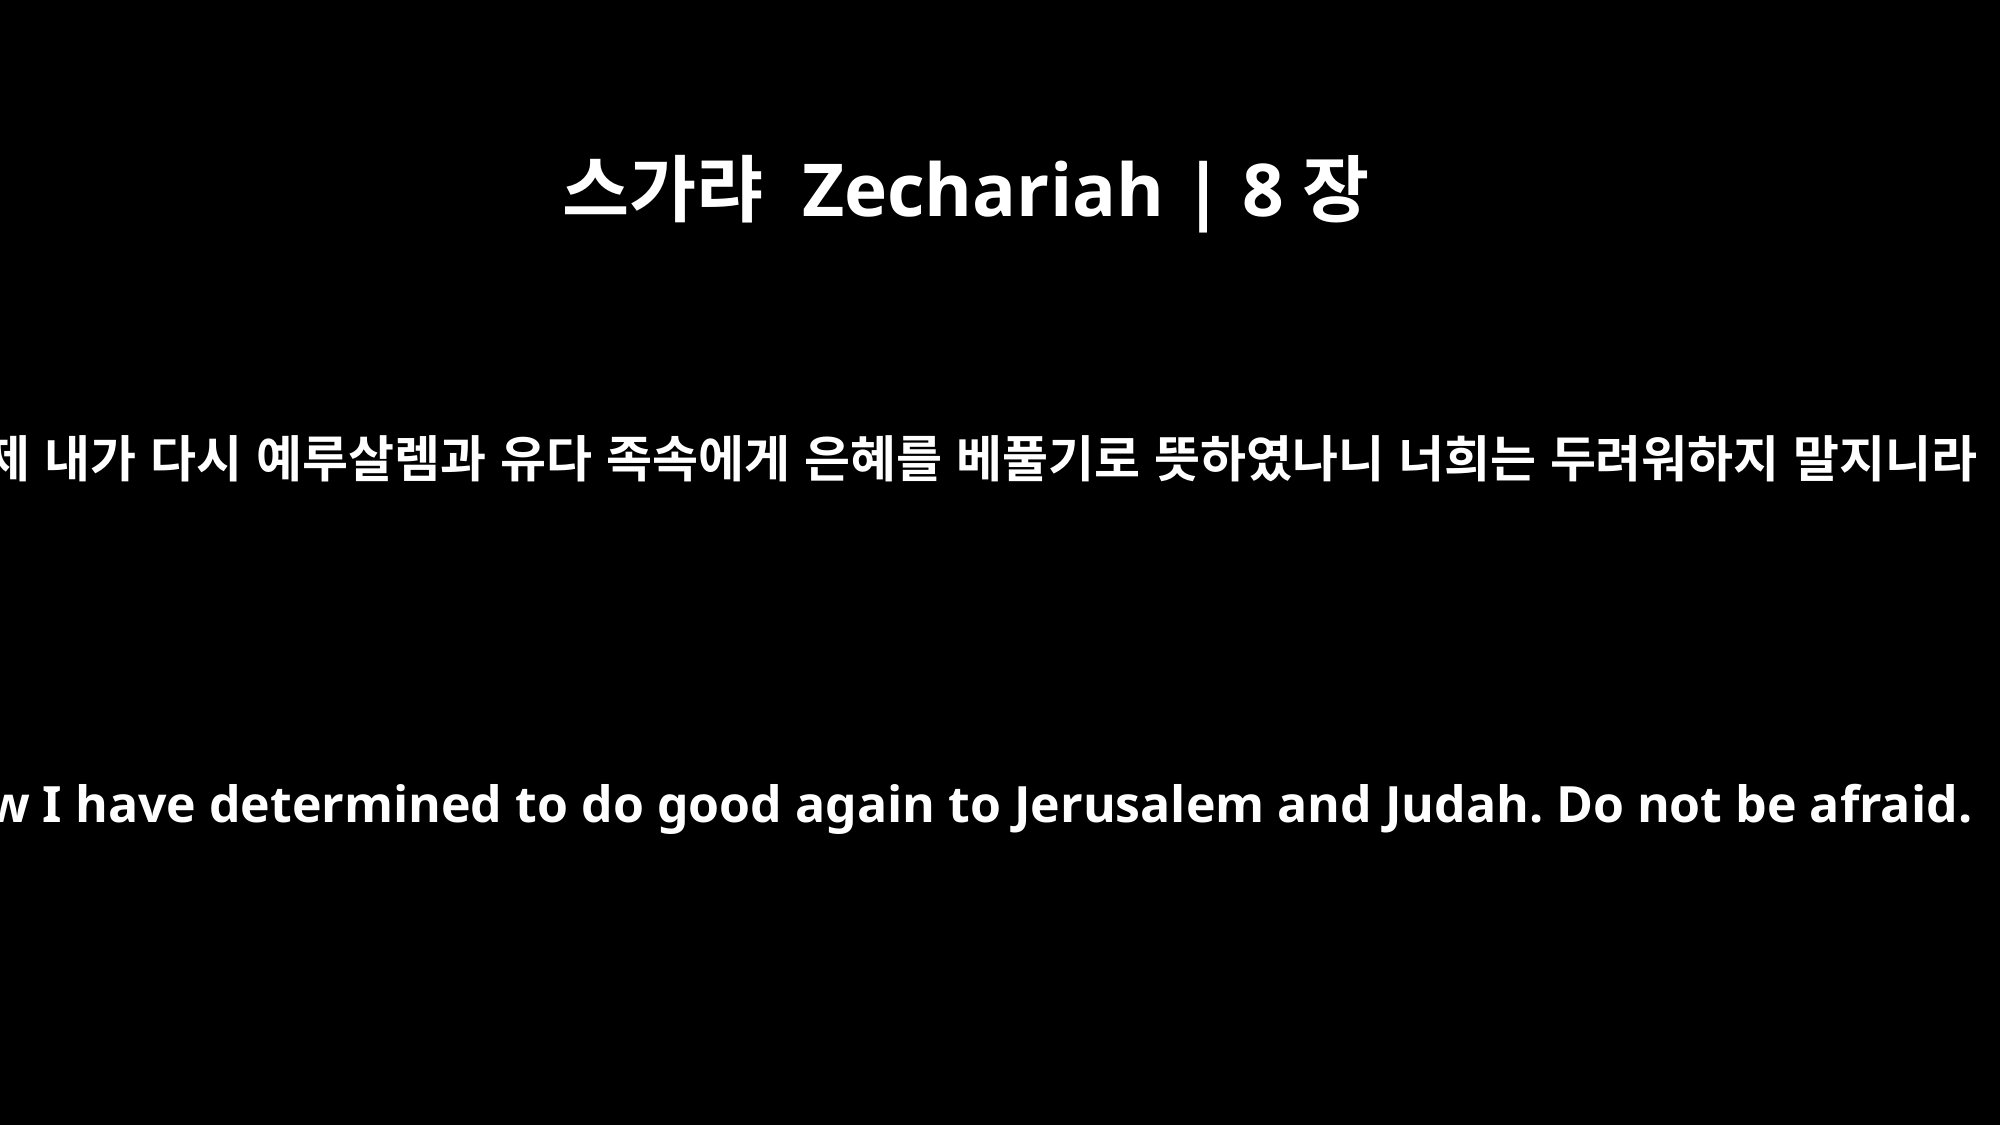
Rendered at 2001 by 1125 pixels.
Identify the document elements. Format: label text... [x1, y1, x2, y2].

text_box "so now I have determined to do good again to Jerusalem and Judah. Do not be afraid. [0, 764, 1989, 840]
text_box 15 이제 내가 다시 예루살렘과 유다 족속에게 은혜를 베풀기로 뜻하였나니 너희는 두려워하지 말지니라 [0, 359, 1994, 495]
text_box 스가랴 Zechariah | 8장 [547, 136, 1385, 239]
